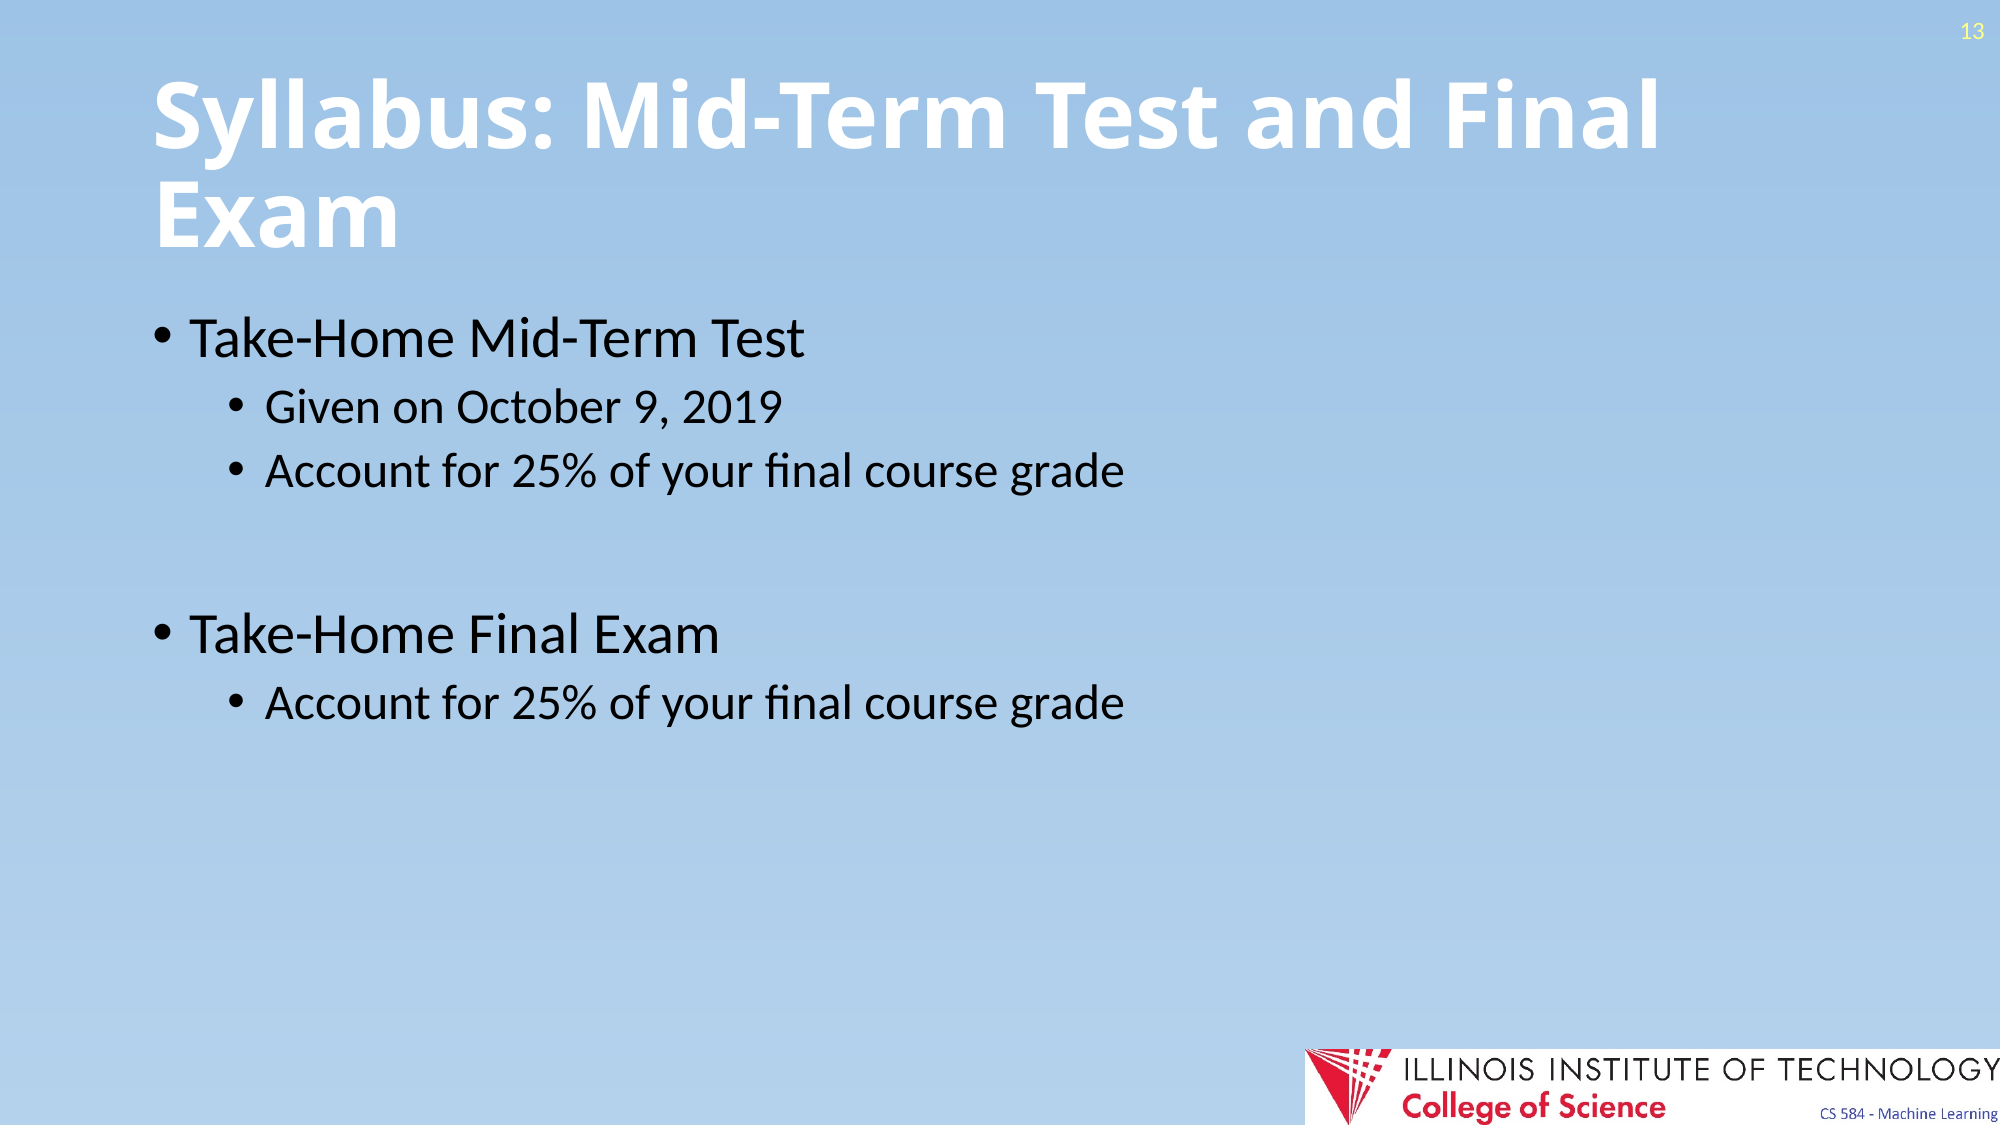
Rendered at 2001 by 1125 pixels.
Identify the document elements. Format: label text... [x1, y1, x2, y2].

slide_number 13 [1550, 0, 2000, 60]
title Syllabus: Mid-Term Test and Final Exam [137, 59, 1863, 278]
picture [1305, 1049, 2000, 1125]
list Take-Home Mid-Term Test Given on October 9, 2019 Account for 25% of your final course grade Take-Home Final Exam Account for 25% of your final course grade [137, 299, 1863, 1014]
